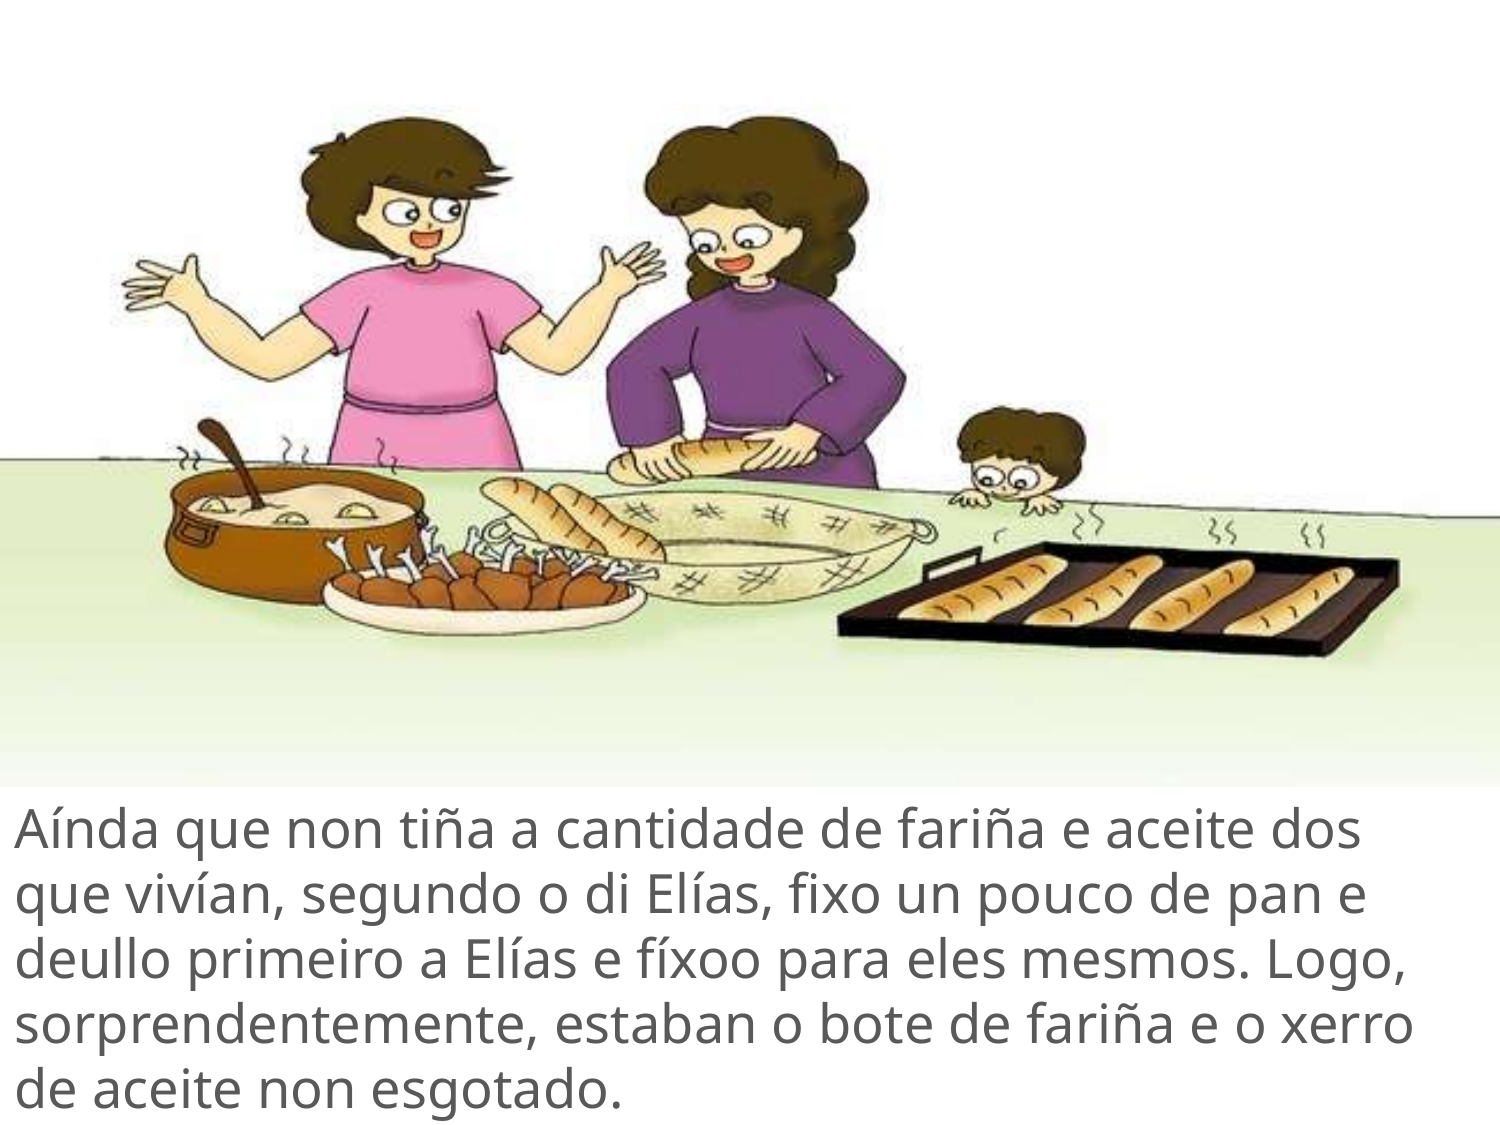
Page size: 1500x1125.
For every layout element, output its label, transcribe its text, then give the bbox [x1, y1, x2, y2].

text_box Aínda que non tiña a cantidade de fariña e aceite dos que vivían, segundo o di Elías, fixo un pouco de pan e deullo primeiro a Elías e fíxoo para eles mesmos. Logo, sorprendentemente, estaban o bote de fariña e o xerro de aceite non esgotado. [0, 794, 1486, 1125]
picture [0, 0, 1500, 788]
